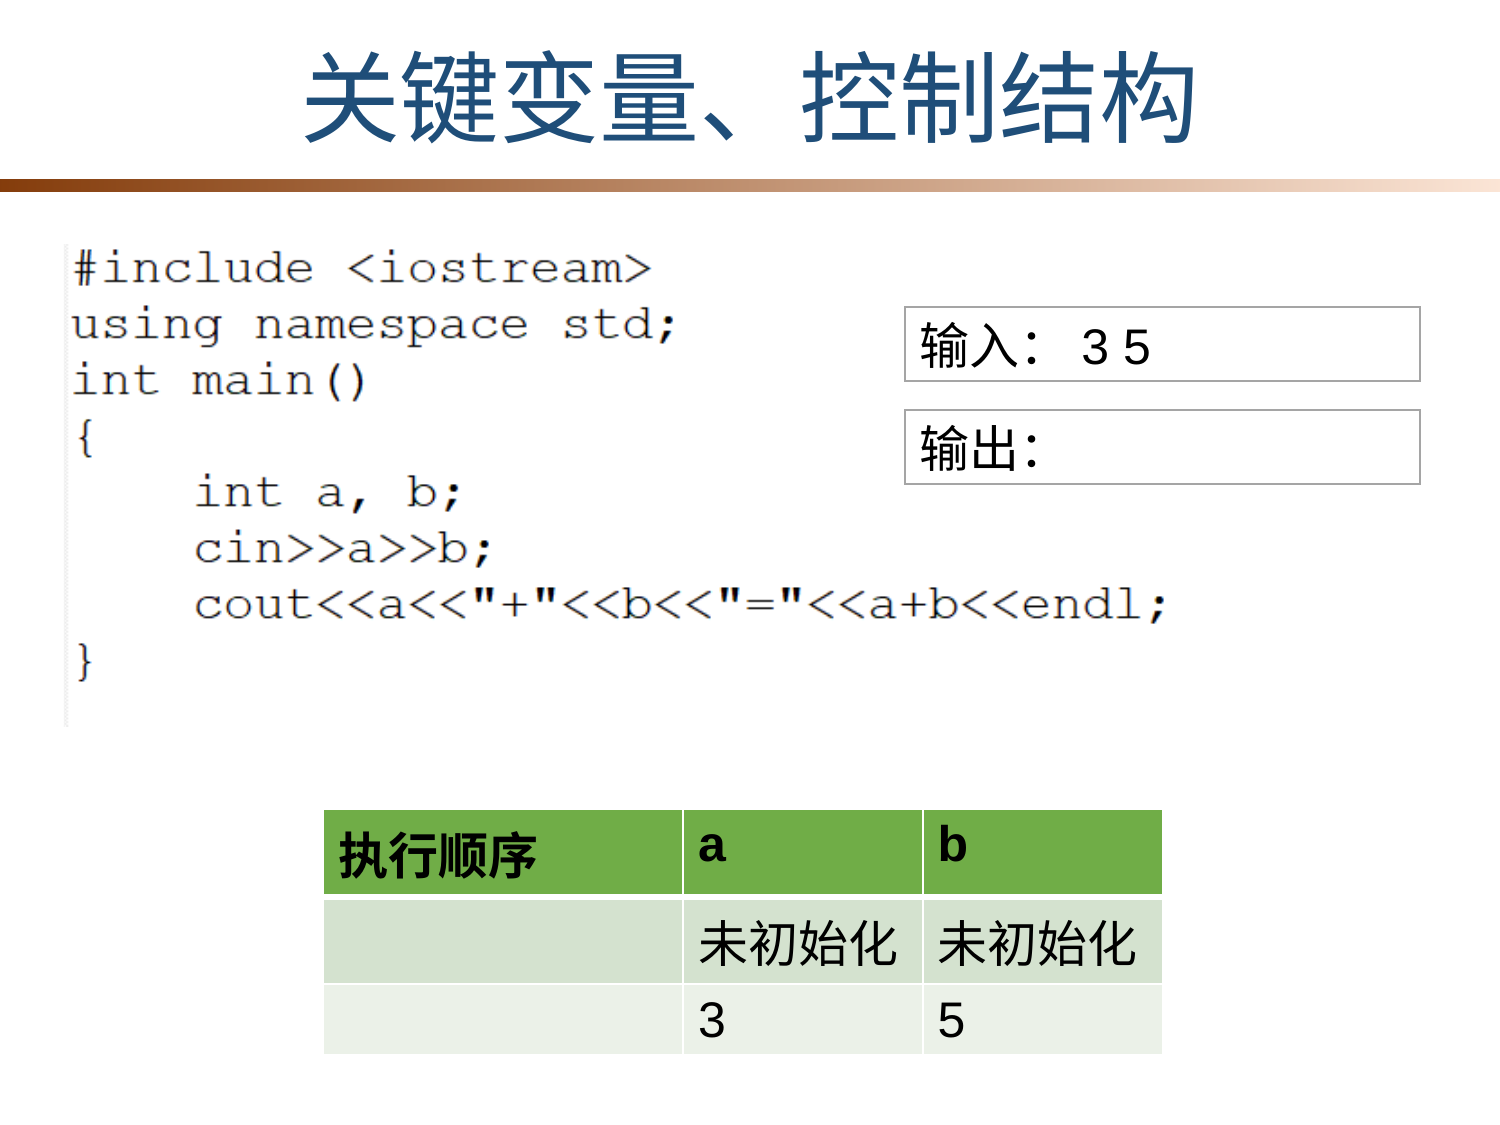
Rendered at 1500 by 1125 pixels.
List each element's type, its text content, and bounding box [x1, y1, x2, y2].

table_cell 未初始化 [684, 900, 922, 983]
text_box 输出： [1247, 409, 1421, 485]
list 关键变量、控制结构 [134, 28, 1366, 174]
table_header b [924, 810, 1162, 894]
table_cell [324, 900, 682, 983]
table_header 执行顺序 [324, 810, 682, 894]
table_cell 3 [684, 985, 922, 1054]
table_header a [684, 810, 922, 894]
table_cell [324, 985, 682, 1054]
table_cell 5 [924, 985, 1162, 1054]
text_box 输入：3 5 [1247, 306, 1421, 382]
table_cell 未初始化 [924, 900, 1162, 983]
picture [63, 244, 1247, 727]
